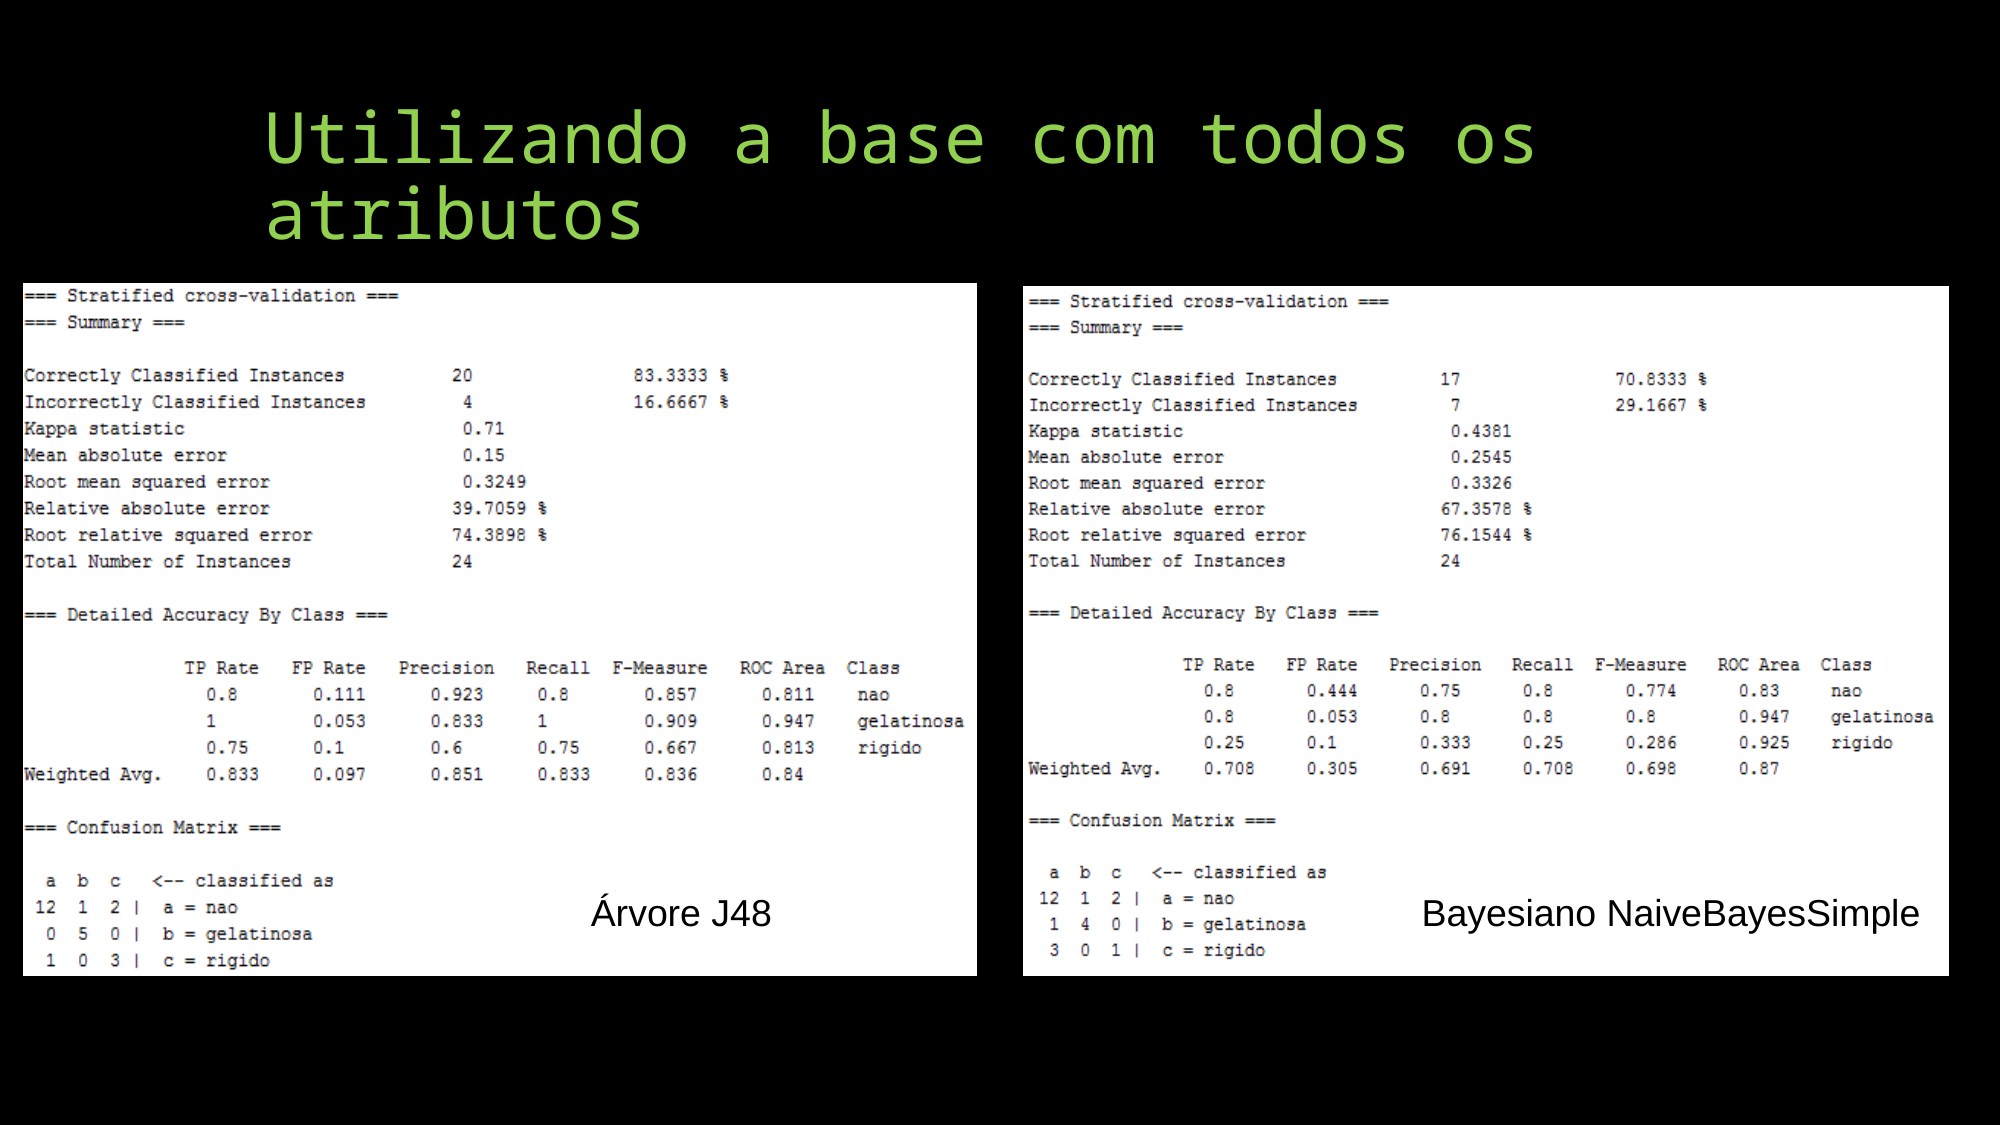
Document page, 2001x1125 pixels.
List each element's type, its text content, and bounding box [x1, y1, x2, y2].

picture [1023, 286, 1950, 976]
picture [23, 283, 977, 976]
title Utilizando a base com todos os atributos [249, 75, 1750, 263]
